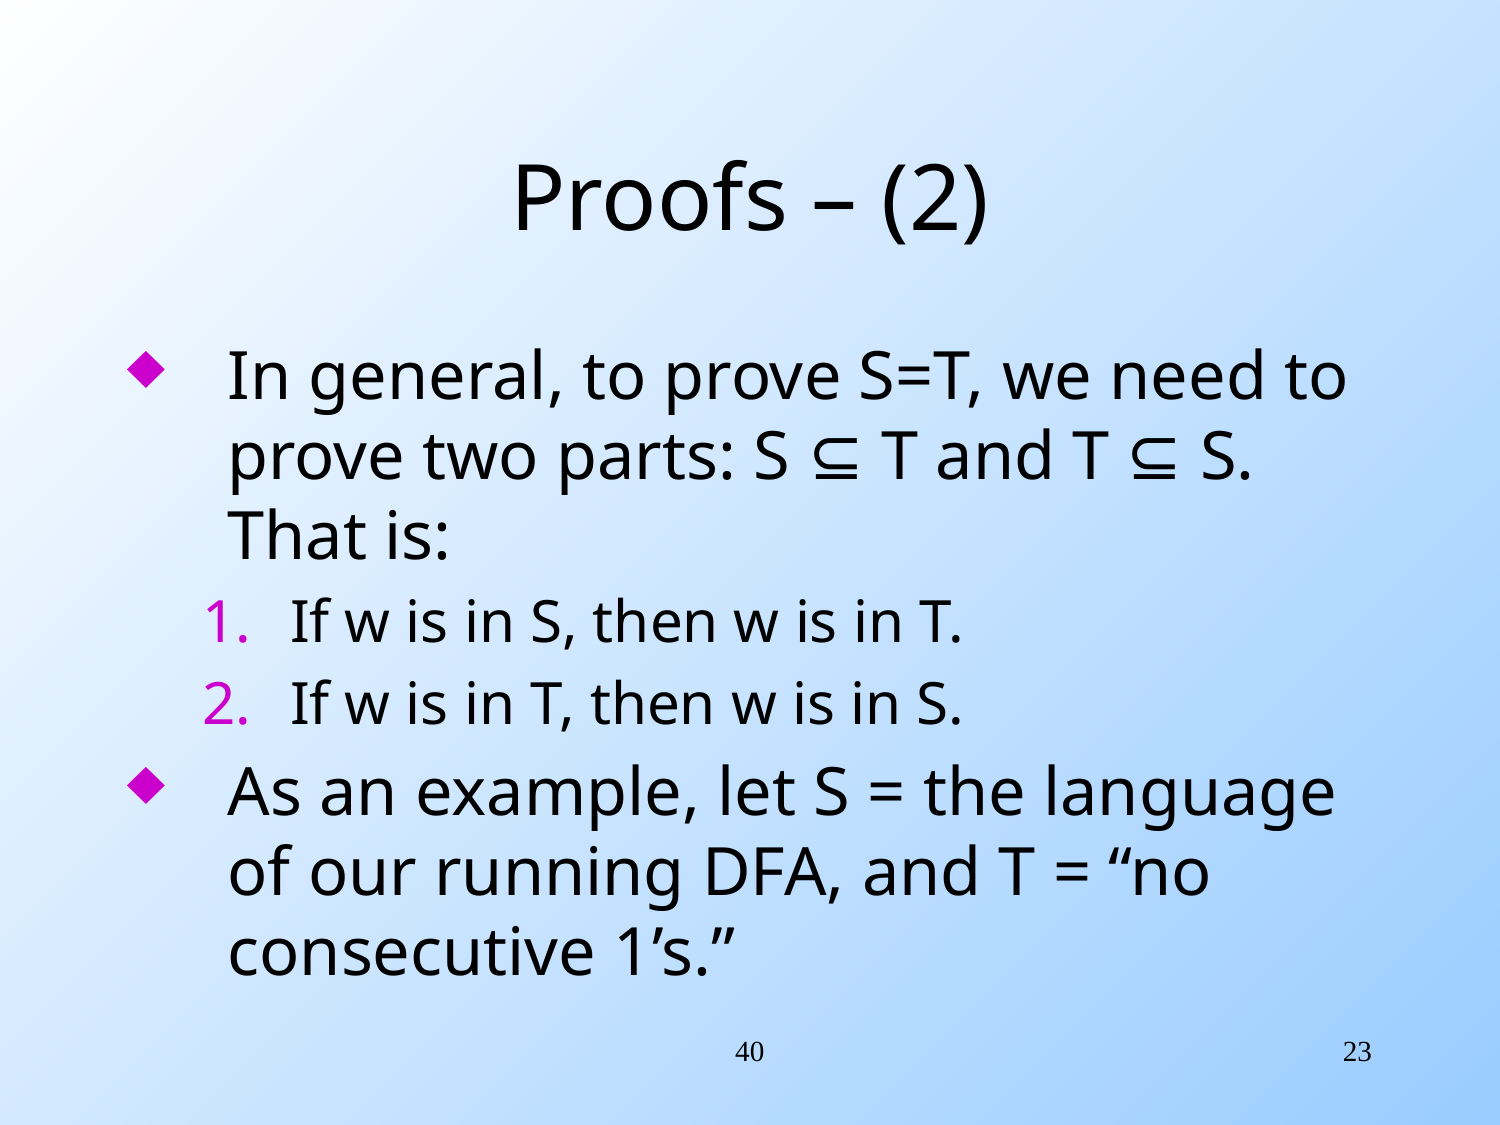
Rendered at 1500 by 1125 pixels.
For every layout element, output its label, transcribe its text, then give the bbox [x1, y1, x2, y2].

list In general, to prove S=T, we need to prove two parts: S ⊆ T and T ⊆ S. That is: If w is in S, then w is in T. If w is in T, then w is in S. As an example, let S = the language of our running DFA, and T = “no consecutive 1’s.” [112, 324, 1388, 1063]
slide_number 23 [1074, 1025, 1388, 1100]
footer 40 [512, 1025, 988, 1100]
title Proofs – (2) [112, 99, 1388, 288]
